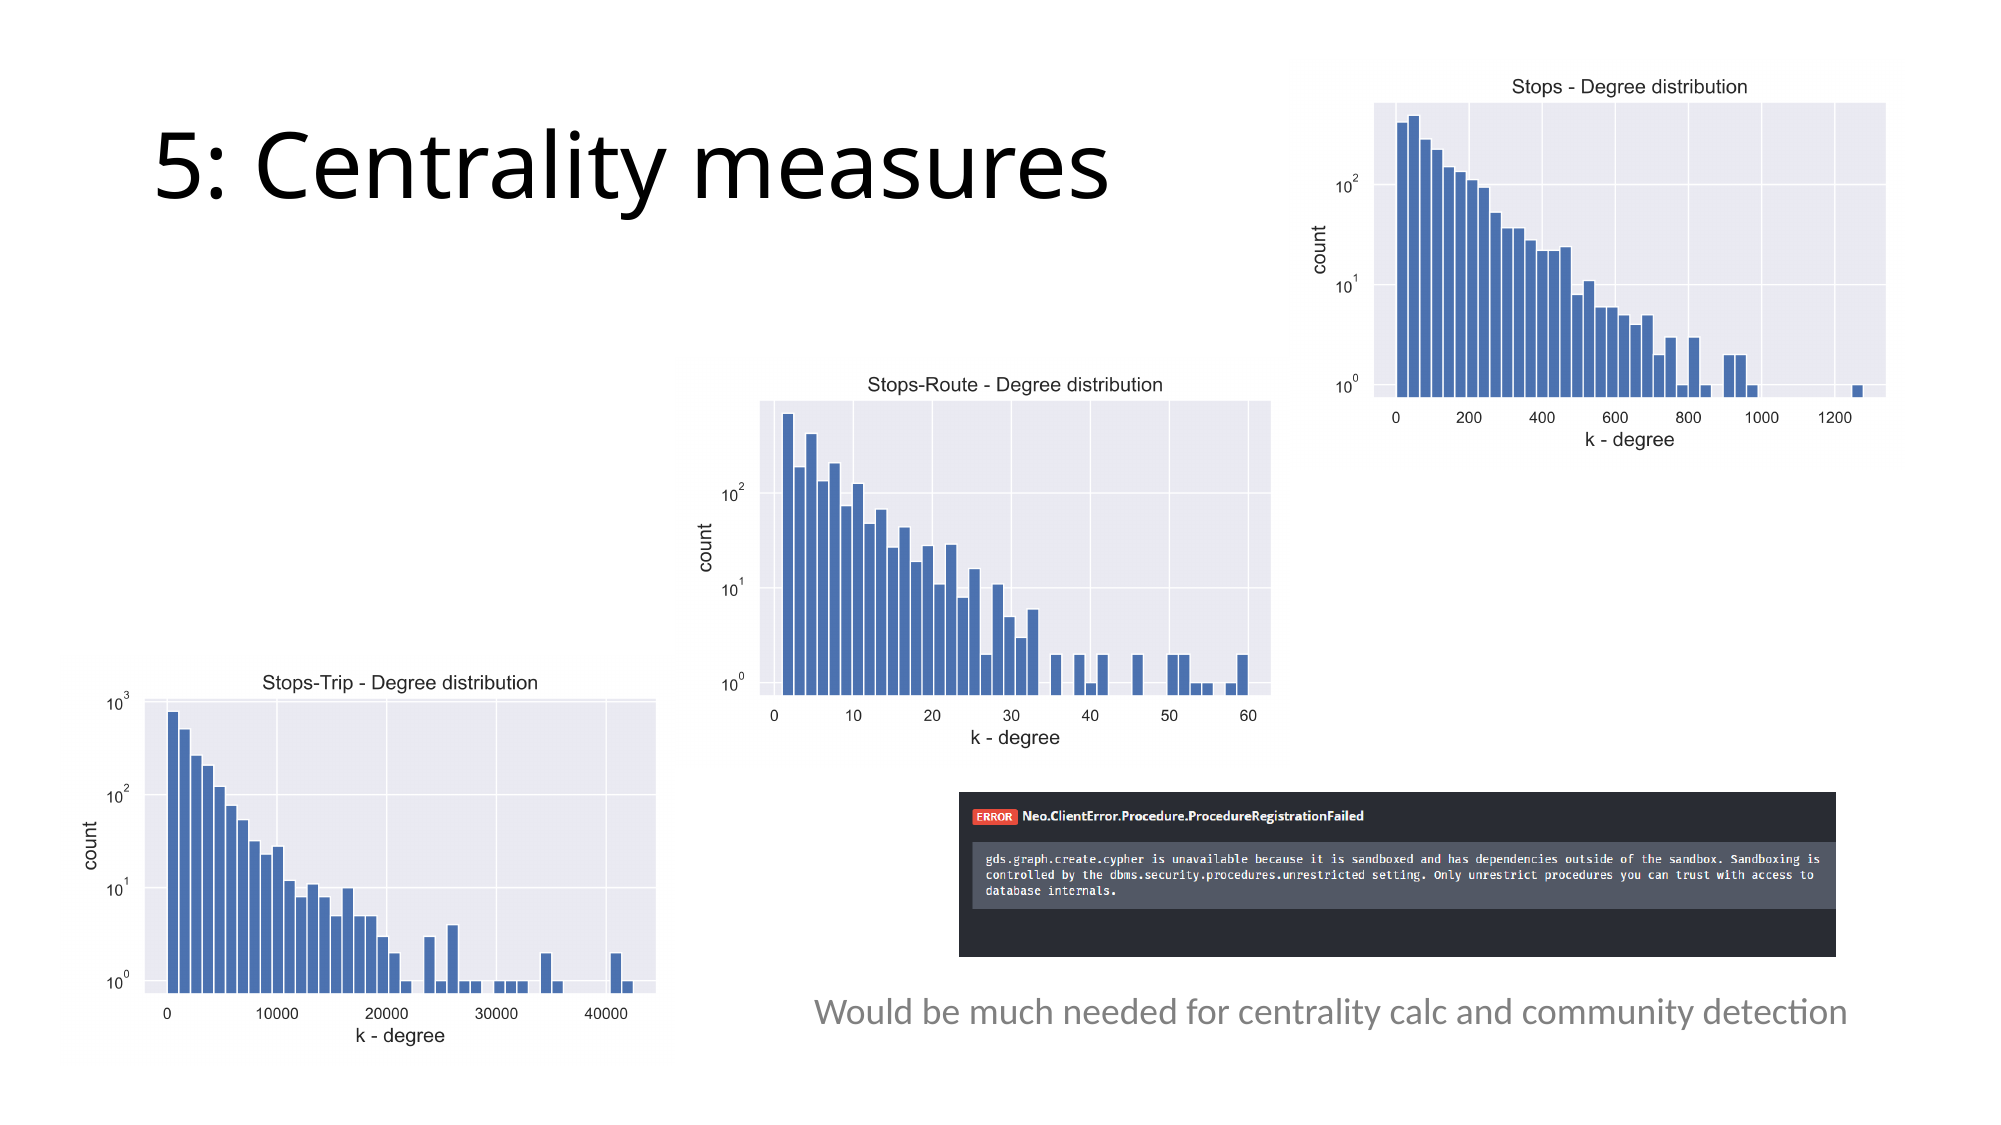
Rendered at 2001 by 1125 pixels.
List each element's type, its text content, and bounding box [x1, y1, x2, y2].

title 5: Centrality measures [137, 59, 1289, 278]
picture [959, 792, 1836, 957]
picture [60, 59, 1905, 1066]
text_box Would be much needed for centrality calc and community detection [799, 979, 1930, 1039]
